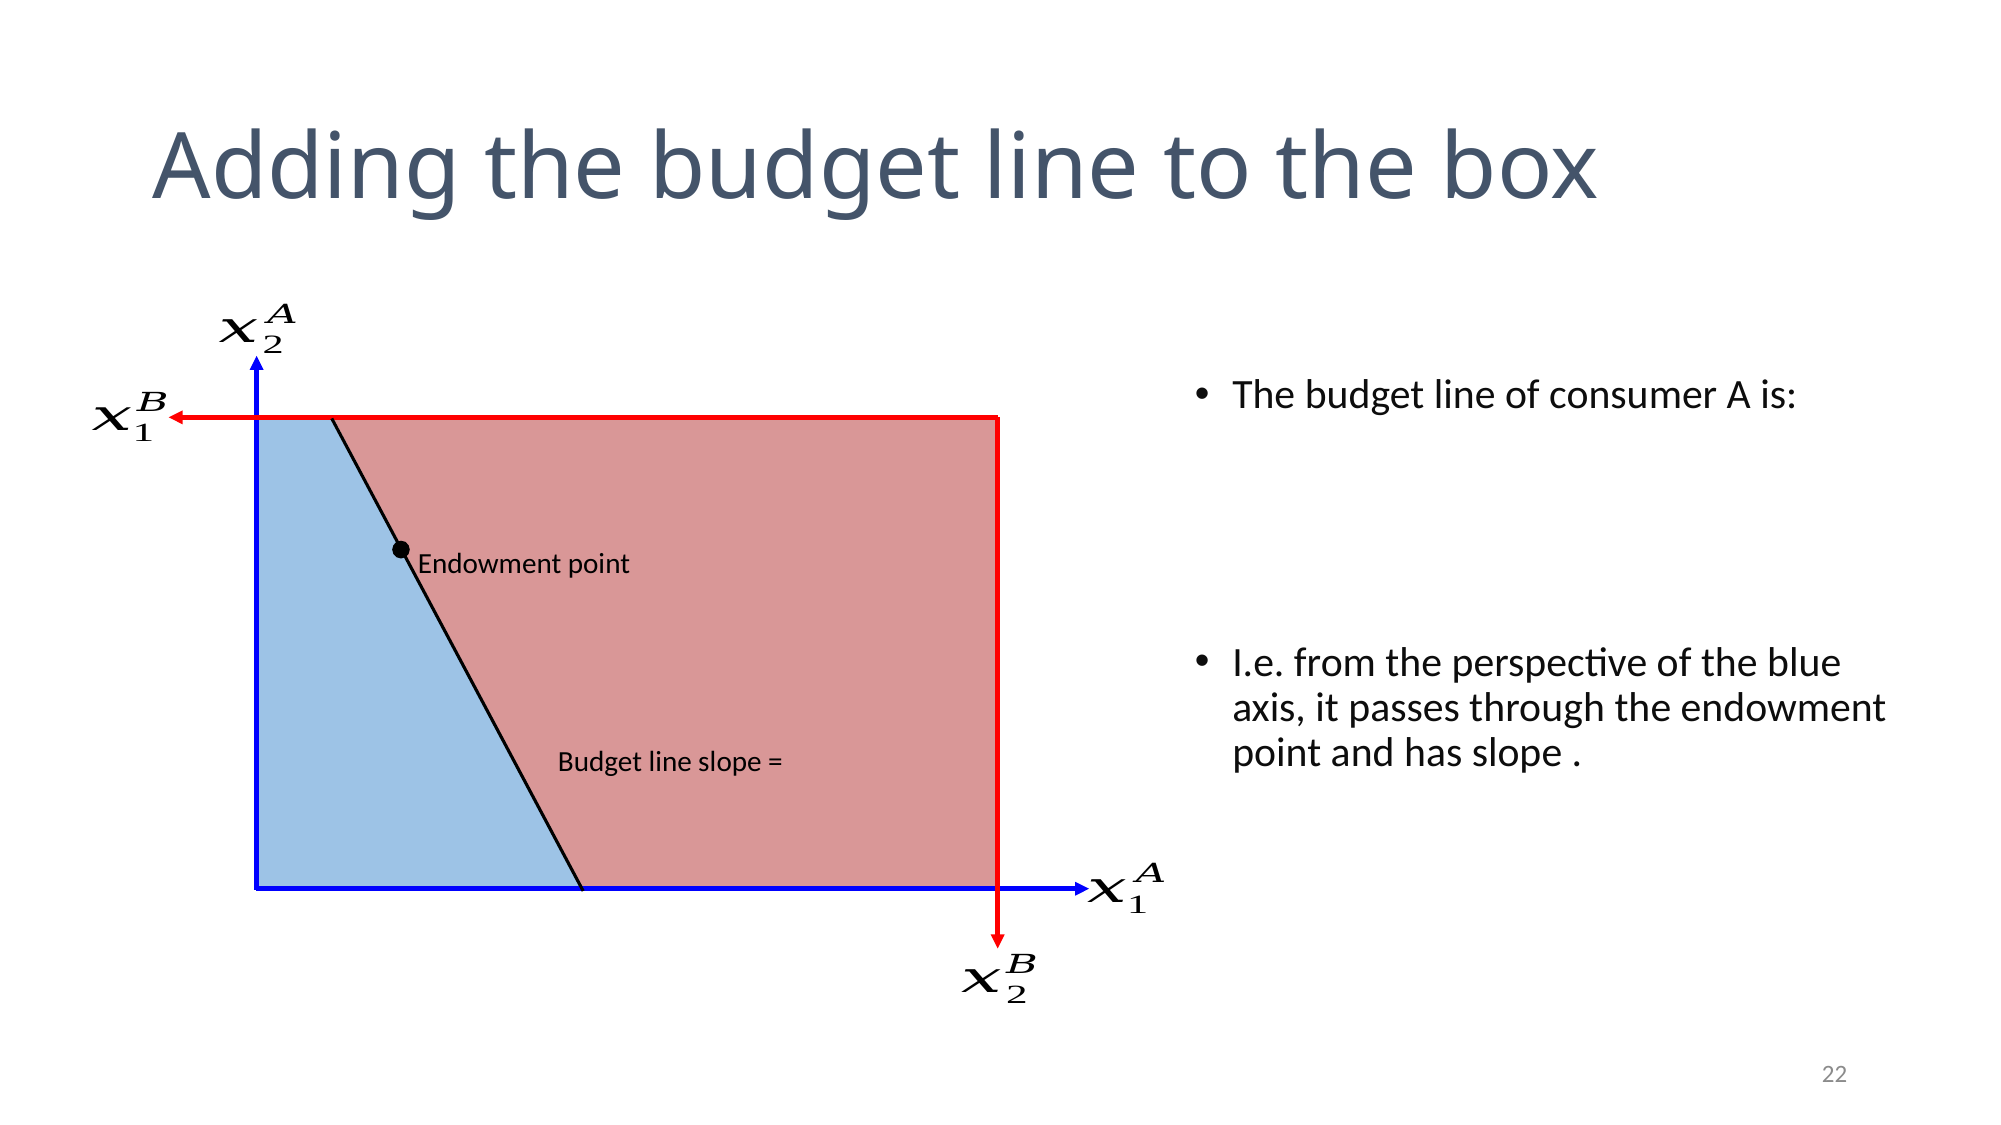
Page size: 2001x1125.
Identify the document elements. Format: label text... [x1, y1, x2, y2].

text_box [168, 355, 1089, 949]
slide_number 22 [1412, 1042, 1863, 1103]
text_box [331, 418, 584, 891]
title Adding the budget line to the box [137, 59, 1863, 278]
